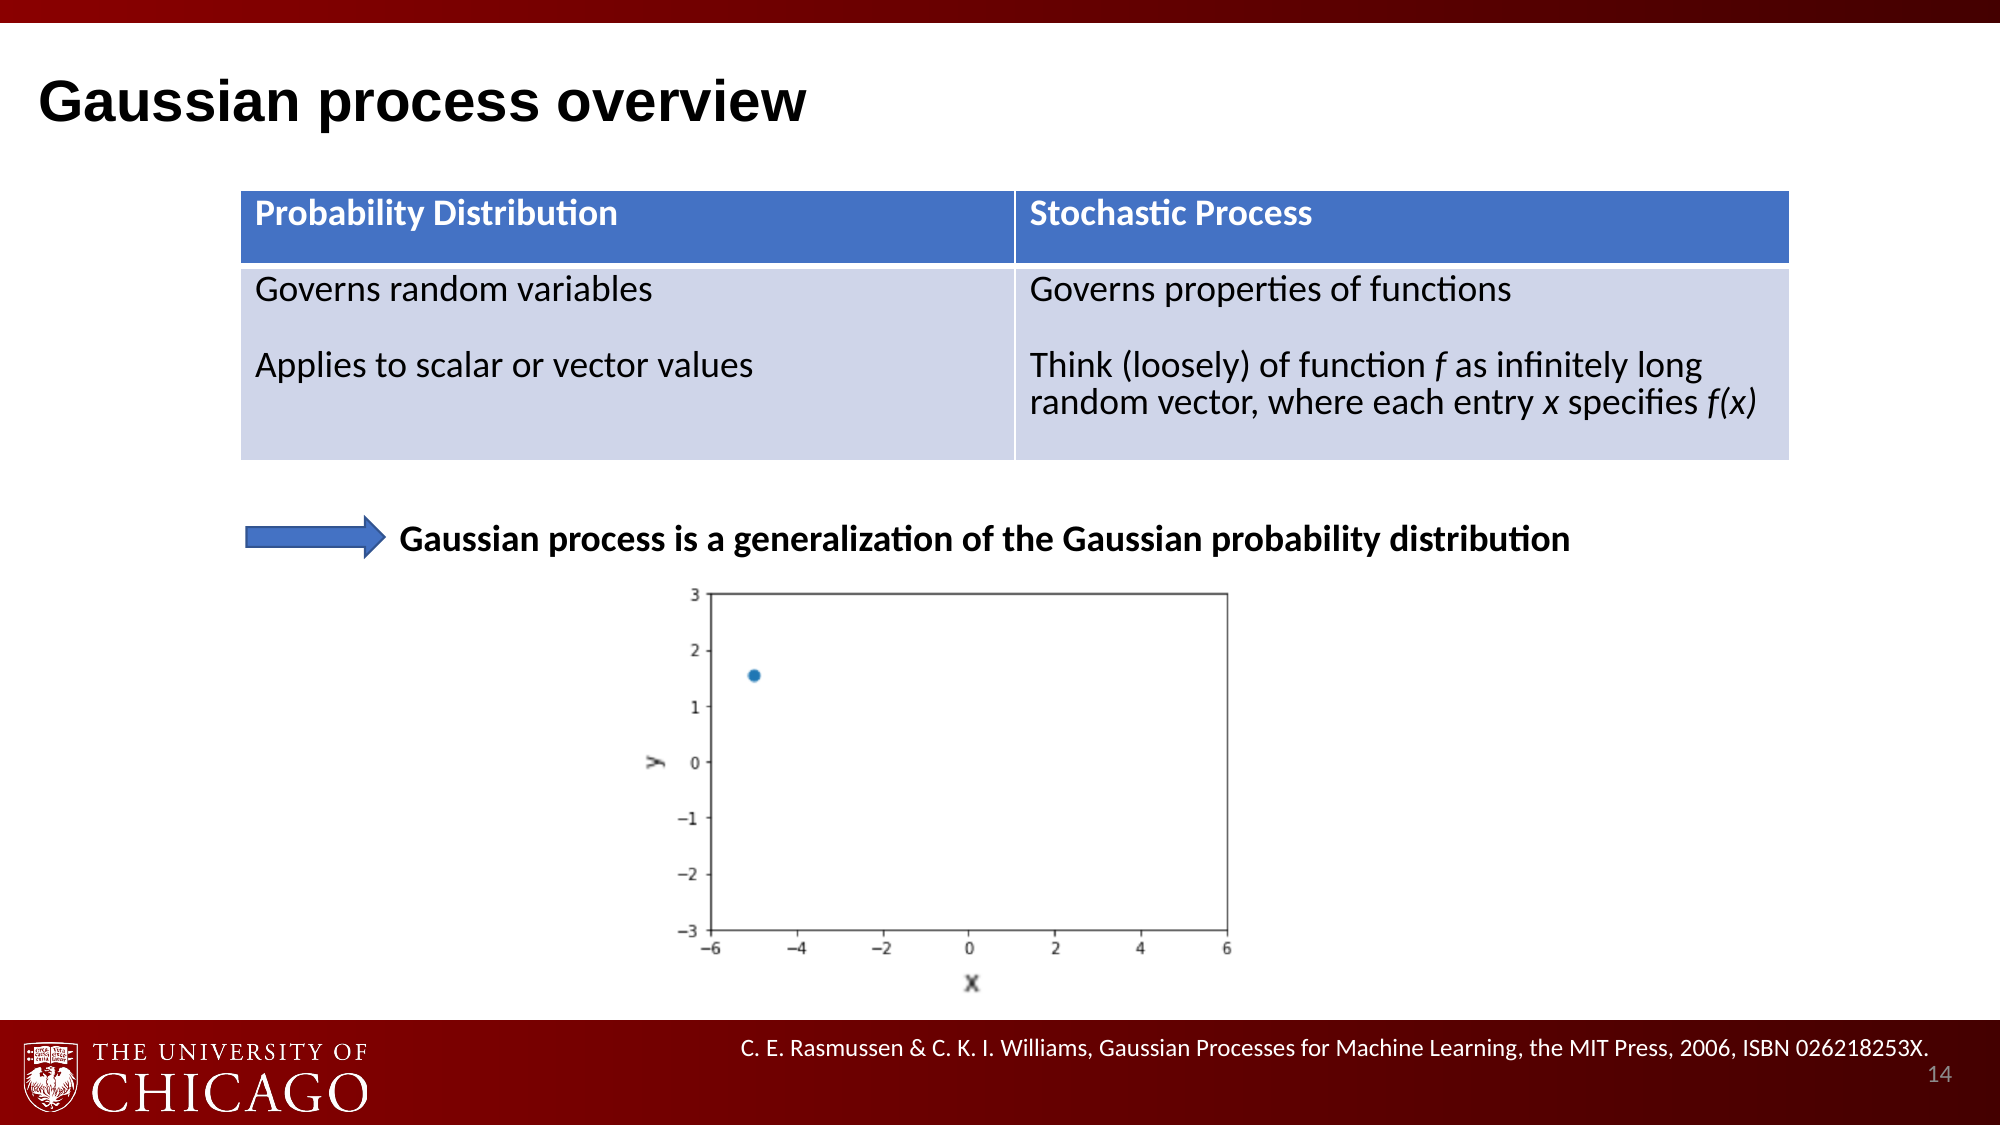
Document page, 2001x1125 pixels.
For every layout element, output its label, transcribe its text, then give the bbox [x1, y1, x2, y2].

text_box Gaussian process is a generalization of the Gaussian probability distribution [384, 506, 1592, 567]
table_header Probability Distribution [241, 191, 1014, 263]
table_cell Governs random variables Applies to scalar or vector values [241, 269, 1014, 460]
text_box [0, 1020, 2000, 1125]
text_box C. E. Rasmussen & C. K. I. Williams, Gaussian Processes for Machine Learning, the MIT Press, 2006, ISBN 026218253X. [726, 1024, 1959, 1069]
text_box Gaussian process overview [23, 55, 1704, 141]
table_cell Governs properties of functions Think (loosely) of function f as infinitely long random vector, where each entry x specifies f(x) [1016, 269, 1789, 460]
picture [23, 1042, 367, 1112]
slide_number 14 [1517, 1042, 1968, 1103]
text_box [0, 0, 2000, 23]
table_header Stochastic Process [1016, 191, 1789, 263]
picture [635, 585, 1246, 1002]
text_box [245, 514, 387, 560]
